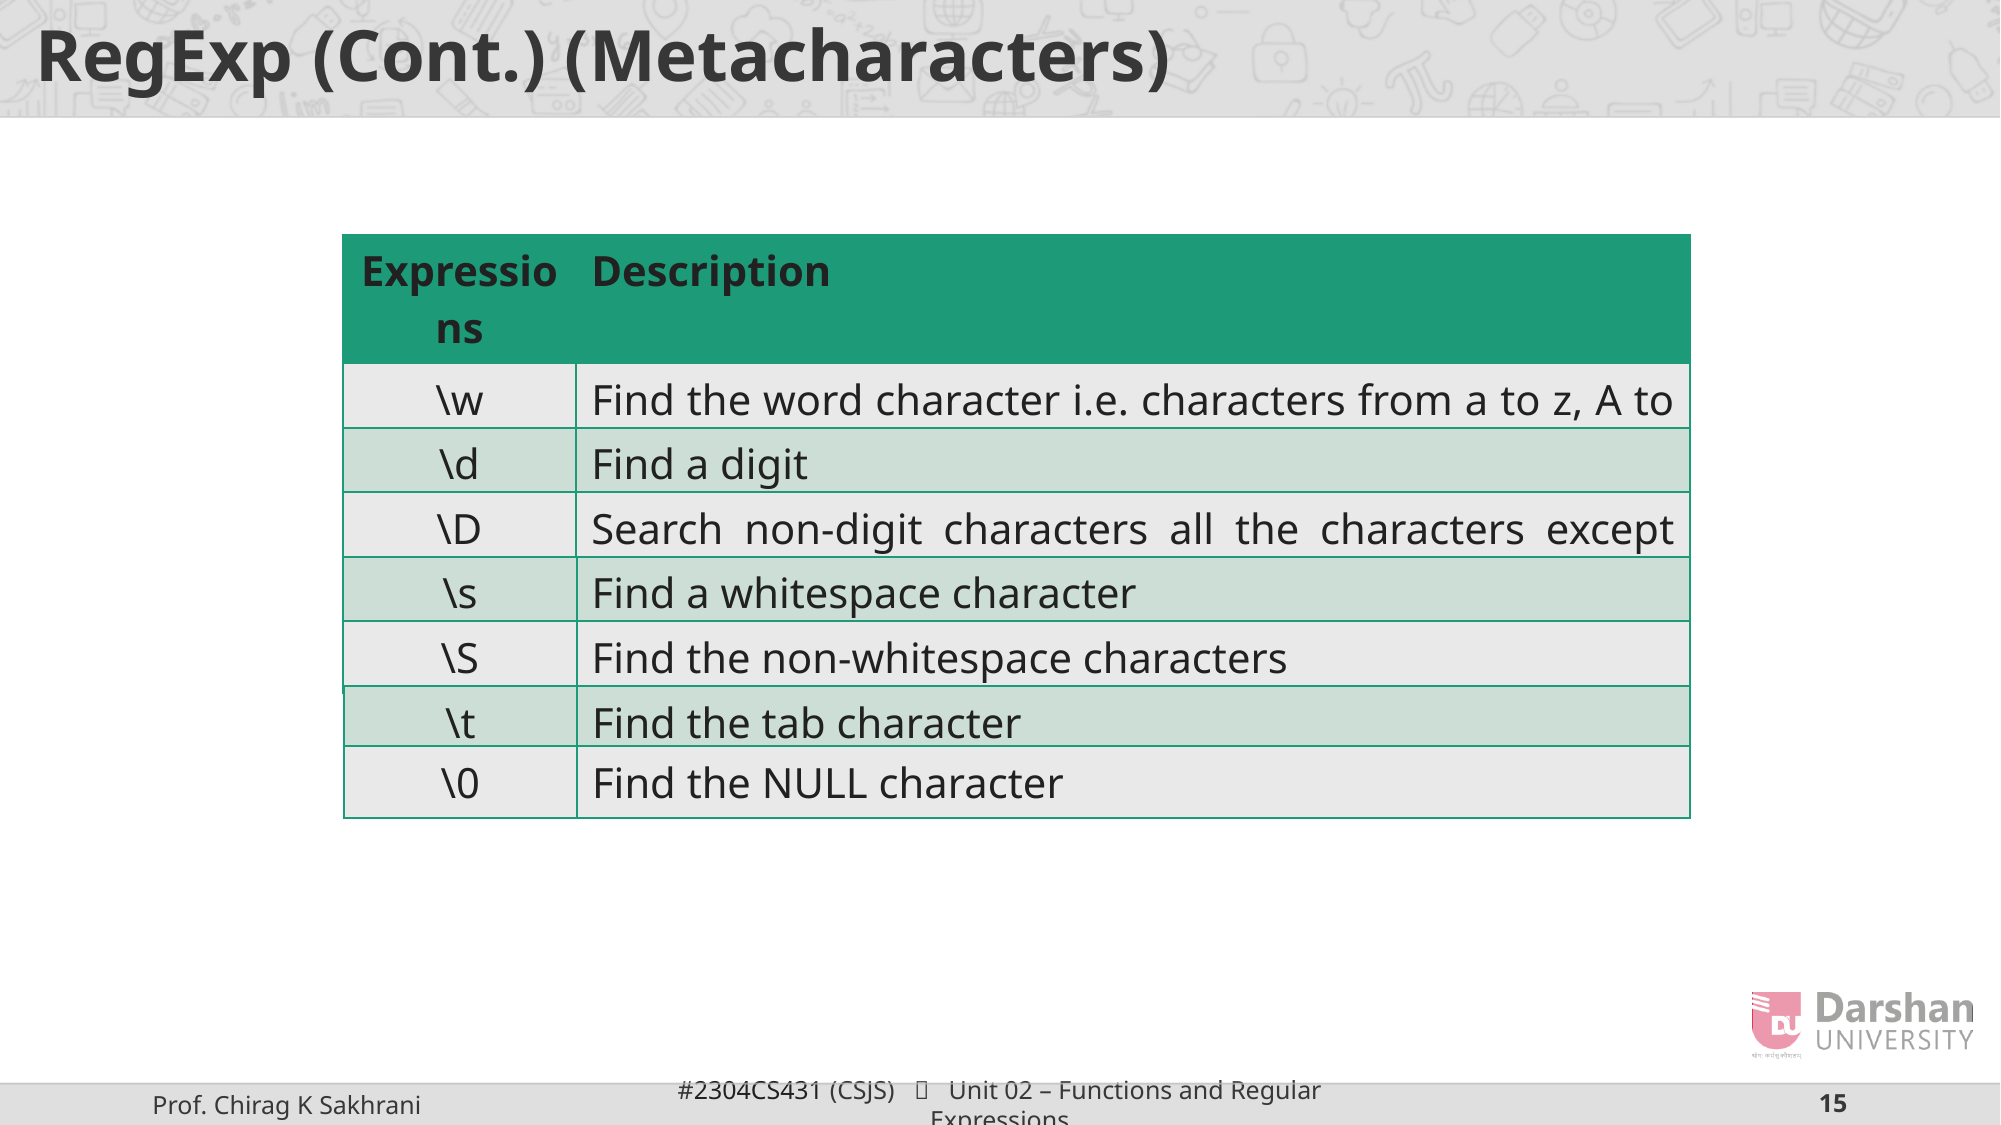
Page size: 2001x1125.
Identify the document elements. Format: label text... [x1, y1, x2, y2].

table_header Find the word character i.e. characters from a to z, A to Z, 0 to 9 [577, 364, 1689, 427]
table_header \d [344, 429, 575, 491]
table_header \S [344, 622, 576, 685]
table_header Search non-digit characters all the characters except digits [577, 493, 1689, 556]
table_header Find the NULL character [578, 747, 1689, 817]
table_header \t [345, 687, 576, 745]
table_header Find a digit [577, 429, 1689, 491]
table_header Find a whitespace character [578, 558, 1689, 620]
title RegExp (Cont.) (Metacharacters) [0, 0, 2000, 117]
table_header Expressions [344, 235, 575, 362]
table_header \D [344, 493, 575, 556]
table_header Find the non-whitespace characters [578, 622, 1689, 685]
table_header \s [344, 558, 576, 620]
table_header Description [577, 235, 1689, 362]
table_header \w [344, 364, 575, 427]
table_header Find the tab character [578, 687, 1689, 745]
table_header \0 [345, 747, 576, 817]
